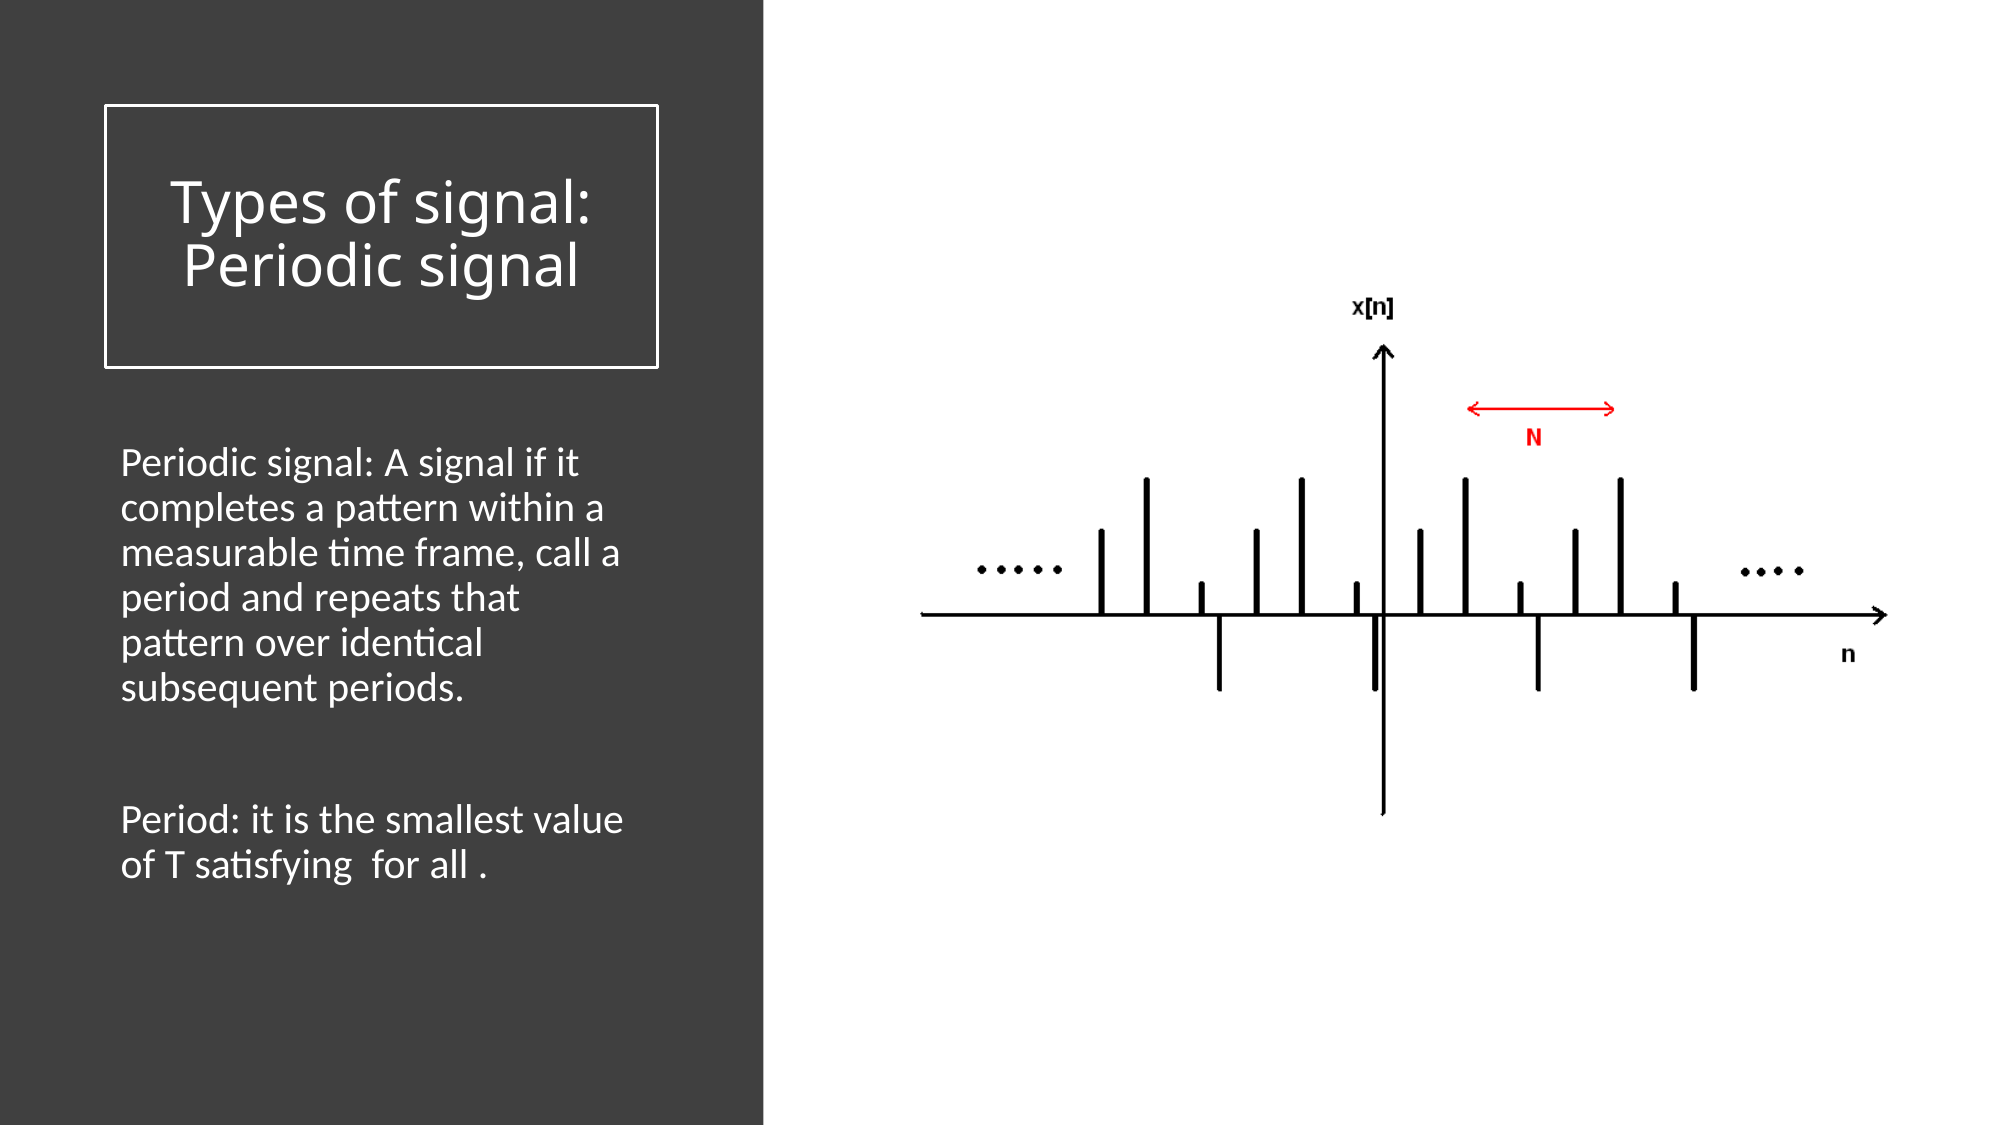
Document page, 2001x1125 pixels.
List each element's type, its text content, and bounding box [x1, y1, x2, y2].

title Types of signal: Periodic signal [105, 105, 658, 368]
text_box [0, 0, 764, 1125]
picture [869, 228, 1895, 870]
